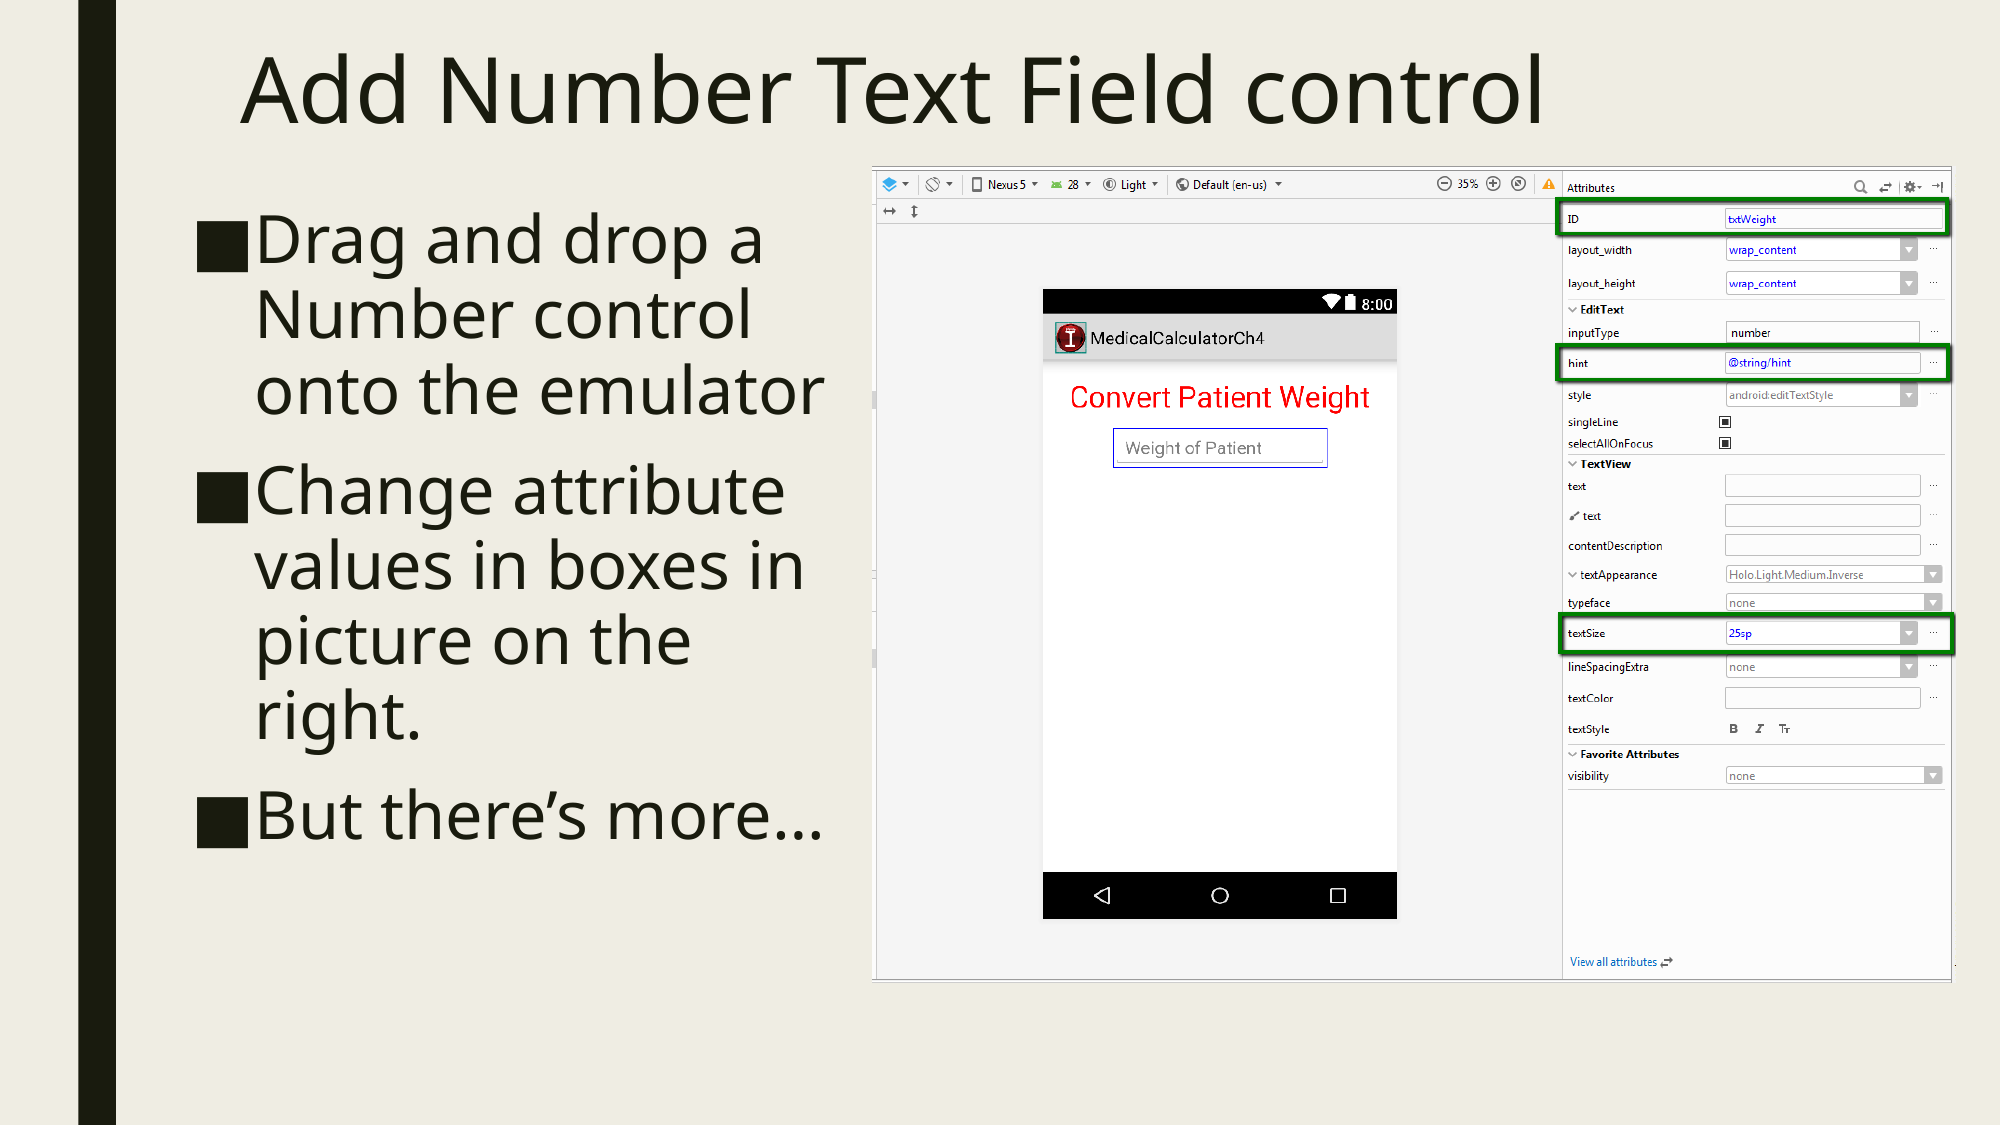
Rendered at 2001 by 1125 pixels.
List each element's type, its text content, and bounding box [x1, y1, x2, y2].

title Add Number Text Field control [225, 37, 1800, 167]
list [872, 166, 1956, 983]
list Drag and drop a Number control onto the emulator Change attribute values in boxes in picture on the right. But there’s more… [176, 196, 858, 1055]
